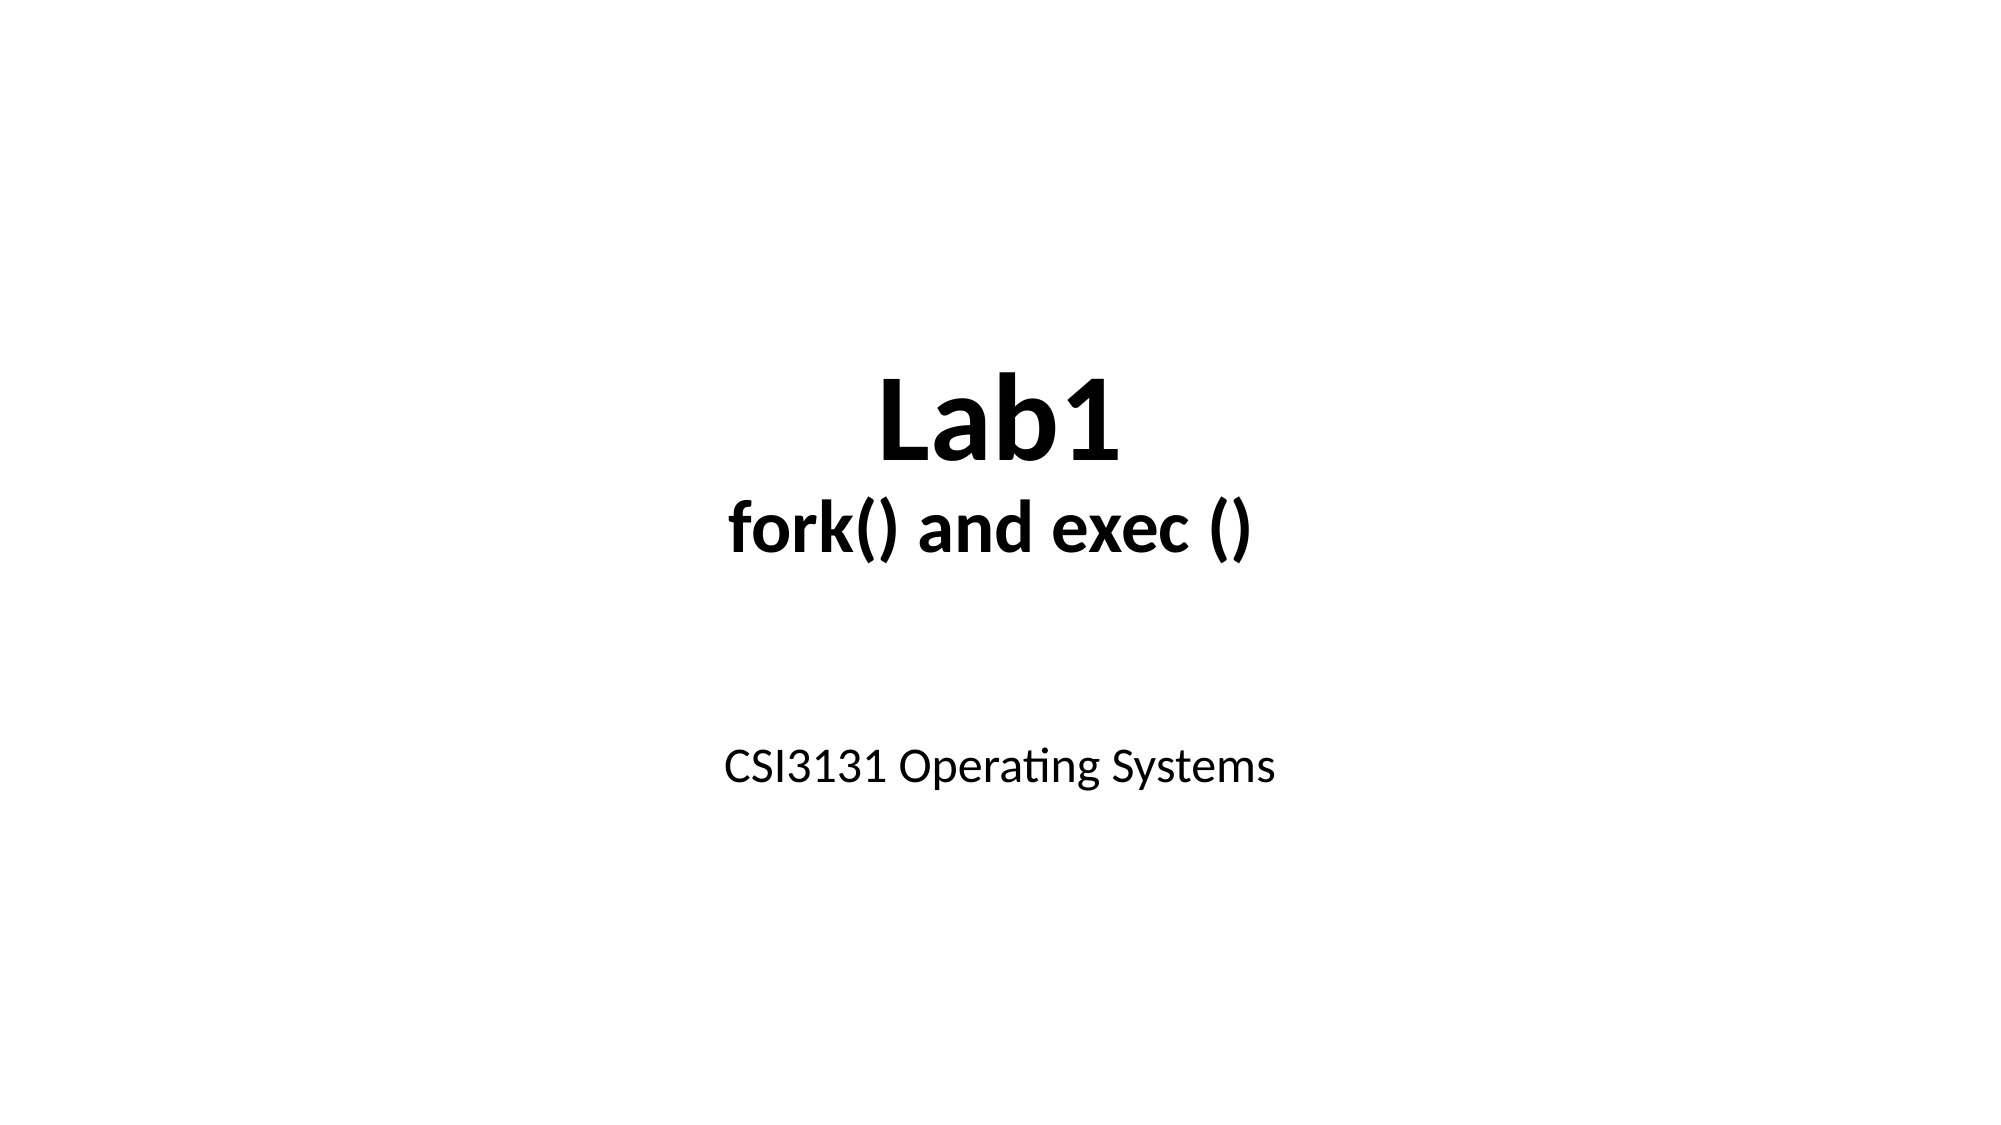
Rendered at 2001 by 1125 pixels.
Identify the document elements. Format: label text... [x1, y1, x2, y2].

title Lab1 fork() and exec () [249, 184, 1750, 576]
subtitle CSI3131 Operating Systems [249, 590, 1750, 863]
